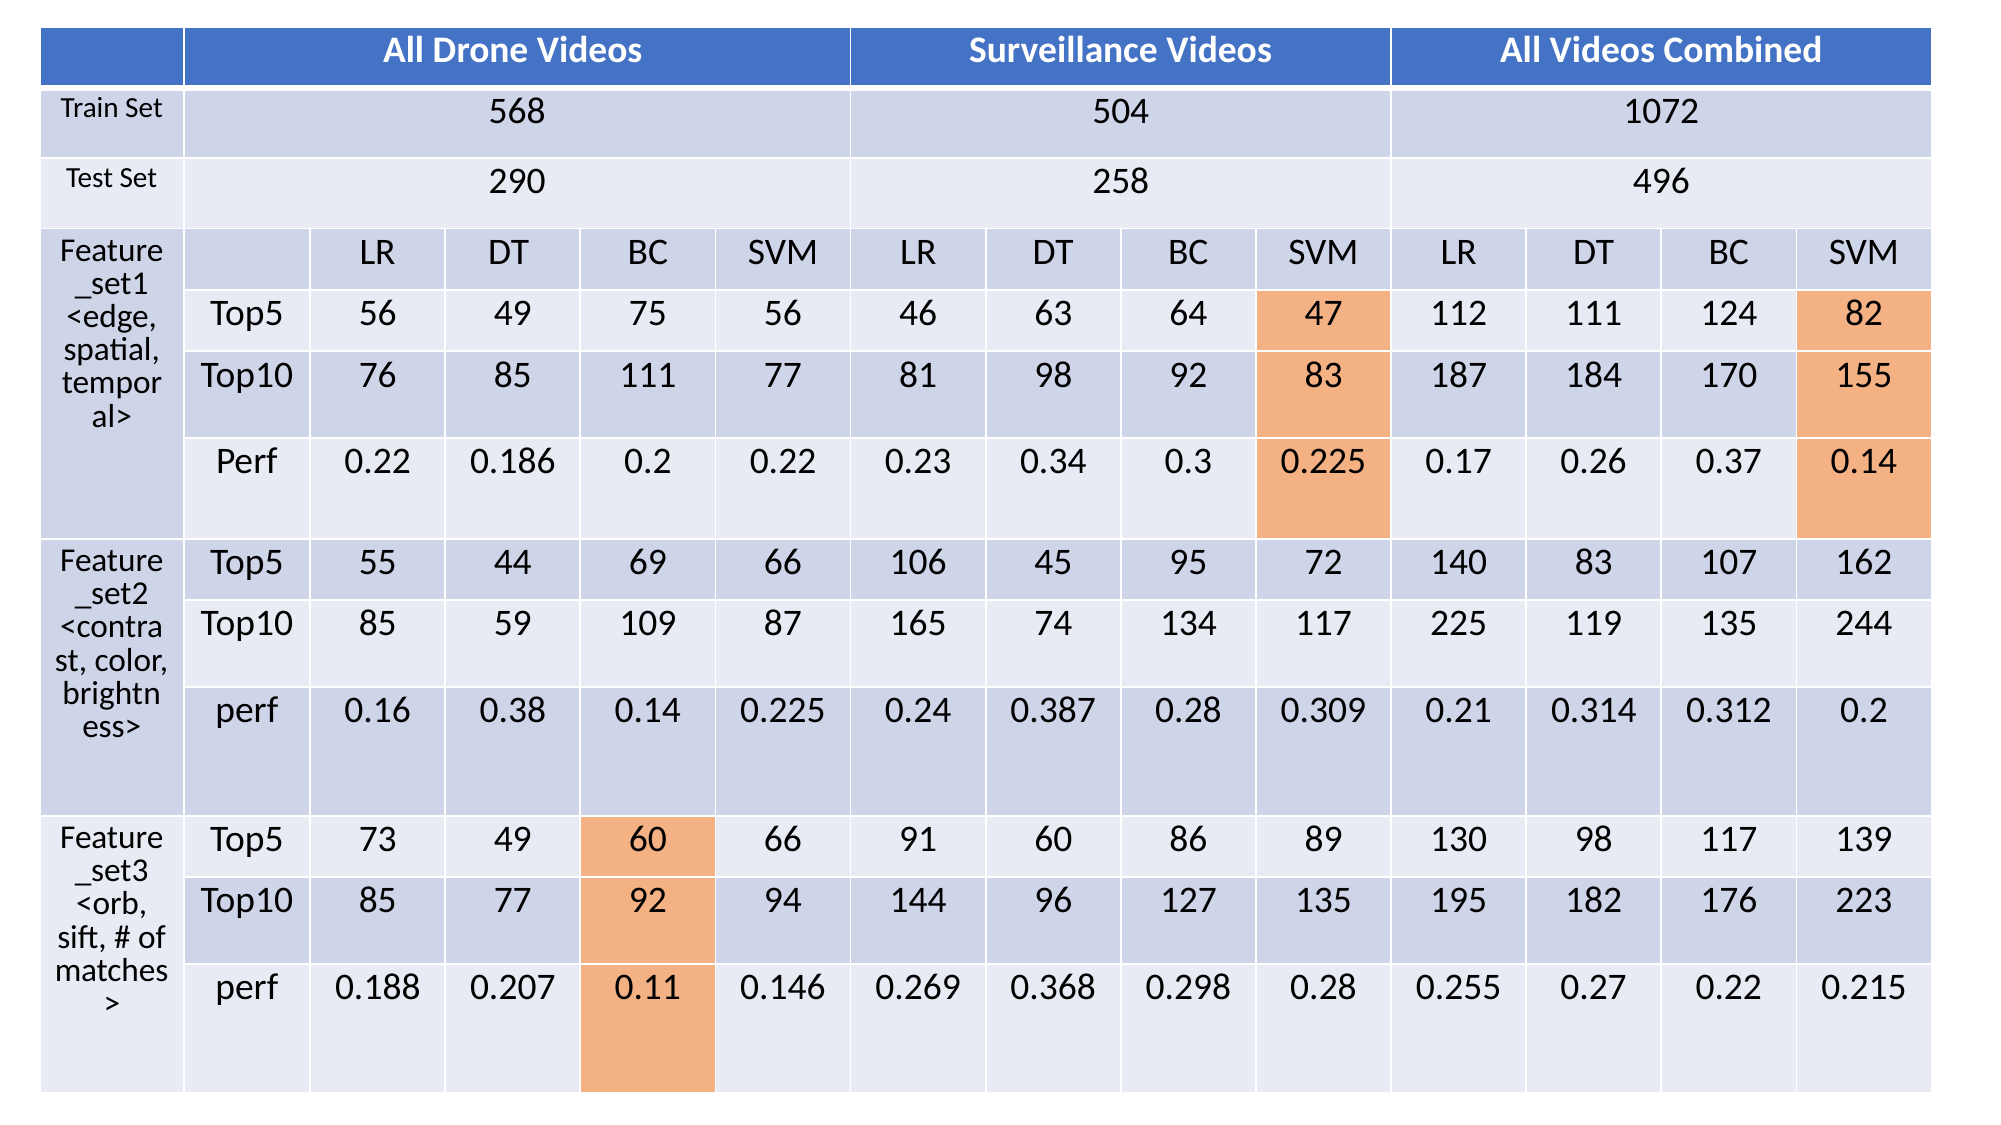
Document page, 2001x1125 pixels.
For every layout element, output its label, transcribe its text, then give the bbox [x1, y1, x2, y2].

table_cell 165 [851, 601, 985, 686]
table_cell 0.215 [1797, 965, 1931, 1092]
table_cell 244 [1797, 601, 1931, 686]
table_cell SVM [1797, 229, 1931, 289]
table_cell 81 [851, 352, 985, 437]
table_cell 59 [446, 601, 579, 686]
table_cell 187 [1392, 352, 1525, 437]
table_cell 0.146 [716, 965, 850, 1092]
table_cell 0.14 [581, 688, 715, 815]
table_cell 135 [1257, 878, 1390, 963]
table_cell BC [1122, 229, 1255, 289]
table_cell 83 [1257, 352, 1390, 437]
table_cell 87 [716, 601, 850, 686]
table_cell 64 [1122, 291, 1255, 350]
table_cell 144 [851, 878, 985, 963]
table_cell Test Set [41, 159, 183, 228]
table_cell 47 [1257, 291, 1390, 350]
table_cell 75 [581, 291, 715, 350]
table_cell 85 [311, 601, 444, 686]
table_cell 49 [446, 291, 579, 350]
table_cell 109 [581, 601, 715, 686]
table_cell 140 [1392, 540, 1525, 599]
table_cell 223 [1797, 878, 1931, 963]
table_cell DT [446, 229, 579, 289]
table_cell 134 [1122, 601, 1255, 686]
table_cell 60 [987, 817, 1120, 876]
table_cell 83 [1527, 540, 1660, 599]
table_cell BC [581, 229, 715, 289]
table_cell 77 [716, 352, 850, 437]
table_cell 0.225 [1257, 439, 1390, 538]
table_cell Top10 [185, 352, 309, 437]
table_cell 0.186 [446, 439, 579, 538]
table_cell 0.255 [1392, 965, 1525, 1092]
table_cell Feature_set2 <contrast, color, brightness> [41, 540, 183, 815]
table_cell Top10 [185, 878, 309, 963]
table_cell 0.24 [851, 688, 985, 815]
table_cell 85 [446, 352, 579, 437]
table_cell SVM [716, 229, 850, 289]
table_cell BC [1662, 229, 1796, 289]
table_cell 0.28 [1122, 688, 1255, 815]
table_cell 0.23 [851, 439, 985, 538]
table_cell 0.16 [311, 688, 444, 815]
table_cell 98 [987, 352, 1120, 437]
table_cell 119 [1527, 601, 1660, 686]
table_cell 0.312 [1662, 688, 1796, 815]
table_cell 106 [851, 540, 985, 599]
table_cell Top5 [185, 540, 309, 599]
table_cell 0.34 [987, 439, 1120, 538]
table_cell 0.188 [311, 965, 444, 1092]
table_cell 0.387 [987, 688, 1120, 815]
table_cell 73 [311, 817, 444, 876]
table_cell 92 [1122, 352, 1255, 437]
table_cell 0.27 [1527, 965, 1660, 1092]
table_cell 182 [1527, 878, 1660, 963]
table_cell 139 [1797, 817, 1931, 876]
table_cell 0.22 [1662, 965, 1796, 1092]
table_cell 111 [581, 352, 715, 437]
table_cell 1072 [1392, 91, 1931, 157]
table_cell 0.17 [1392, 439, 1525, 538]
table_cell 94 [716, 878, 850, 963]
table_cell 135 [1662, 601, 1796, 686]
table_cell 0.207 [446, 965, 579, 1092]
table_cell 44 [446, 540, 579, 599]
table_cell Feature_set1 <edge, spatial, temporal> [41, 229, 183, 538]
table_cell LR [851, 229, 985, 289]
table_cell 0.38 [446, 688, 579, 815]
table_cell DT [1527, 229, 1660, 289]
table_cell 72 [1257, 540, 1390, 599]
table_cell 124 [1662, 291, 1796, 350]
table_cell 176 [1662, 878, 1796, 963]
table_cell 56 [311, 291, 444, 350]
table_cell 82 [1797, 291, 1931, 350]
table_cell 91 [851, 817, 985, 876]
table_cell 76 [311, 352, 444, 437]
table_cell DT [987, 229, 1120, 289]
table_cell 49 [446, 817, 579, 876]
table_cell 0.21 [1392, 688, 1525, 815]
table_cell 0.37 [1662, 439, 1796, 538]
table_header Surveillance Videos [851, 28, 1390, 85]
table_cell 195 [1392, 878, 1525, 963]
table_cell 568 [185, 91, 850, 157]
table_cell 130 [1392, 817, 1525, 876]
table_cell 162 [1797, 540, 1931, 599]
table_cell 56 [716, 291, 850, 350]
table_cell 46 [851, 291, 985, 350]
table_cell 45 [987, 540, 1120, 599]
table_cell 96 [987, 878, 1120, 963]
table_cell 0.314 [1527, 688, 1660, 815]
table_cell 496 [1392, 159, 1931, 228]
table_cell 66 [716, 540, 850, 599]
table_cell 290 [185, 159, 850, 228]
table_cell 0.14 [1797, 439, 1931, 538]
table_cell 107 [1662, 540, 1796, 599]
table_cell 60 [581, 817, 715, 876]
table_cell 98 [1527, 817, 1660, 876]
table_cell 0.2 [1797, 688, 1931, 815]
table_cell 85 [311, 878, 444, 963]
table_cell Train Set [41, 91, 183, 157]
table_header [41, 28, 183, 85]
table_cell 86 [1122, 817, 1255, 876]
table_cell 0.22 [311, 439, 444, 538]
table_cell Feature_set3 <orb, sift, # of matches> [41, 817, 183, 1092]
table_cell SVM [1257, 229, 1390, 289]
table_cell perf [185, 688, 309, 815]
table_cell 0.269 [851, 965, 985, 1092]
table_cell 170 [1662, 352, 1796, 437]
table_cell 155 [1797, 352, 1931, 437]
table_cell Top5 [185, 291, 309, 350]
table_cell 0.2 [581, 439, 715, 538]
table_cell 127 [1122, 878, 1255, 963]
table_cell 0.3 [1122, 439, 1255, 538]
table_header All Drone Videos [185, 28, 850, 85]
table_header All Videos Combined [1392, 28, 1931, 85]
table_cell 117 [1257, 601, 1390, 686]
table_cell Perf [185, 439, 309, 538]
table_cell 225 [1392, 601, 1525, 686]
table_cell 69 [581, 540, 715, 599]
table_cell Top10 [185, 601, 309, 686]
table_cell 0.368 [987, 965, 1120, 1092]
table_cell 63 [987, 291, 1120, 350]
table_cell 0.309 [1257, 688, 1390, 815]
table_cell [185, 229, 309, 289]
table_cell 117 [1662, 817, 1796, 876]
table_cell 504 [851, 91, 1390, 157]
table_cell LR [311, 229, 444, 289]
table_cell 0.298 [1122, 965, 1255, 1092]
table_cell 55 [311, 540, 444, 599]
table_cell perf [185, 965, 309, 1092]
table_cell 0.28 [1257, 965, 1390, 1092]
table_cell 0.22 [716, 439, 850, 538]
table_cell 0.225 [716, 688, 850, 815]
table_cell 66 [716, 817, 850, 876]
table_cell 74 [987, 601, 1120, 686]
table_cell Top5 [185, 817, 309, 876]
table_cell 92 [581, 878, 715, 963]
table_cell 77 [446, 878, 579, 963]
table_cell 258 [851, 159, 1390, 228]
table_cell 95 [1122, 540, 1255, 599]
table_cell 0.26 [1527, 439, 1660, 538]
table_cell 0.11 [581, 965, 715, 1092]
table_cell 184 [1527, 352, 1660, 437]
table_cell 112 [1392, 291, 1525, 350]
table_cell 111 [1527, 291, 1660, 350]
table_cell LR [1392, 229, 1525, 289]
table_cell 89 [1257, 817, 1390, 876]
